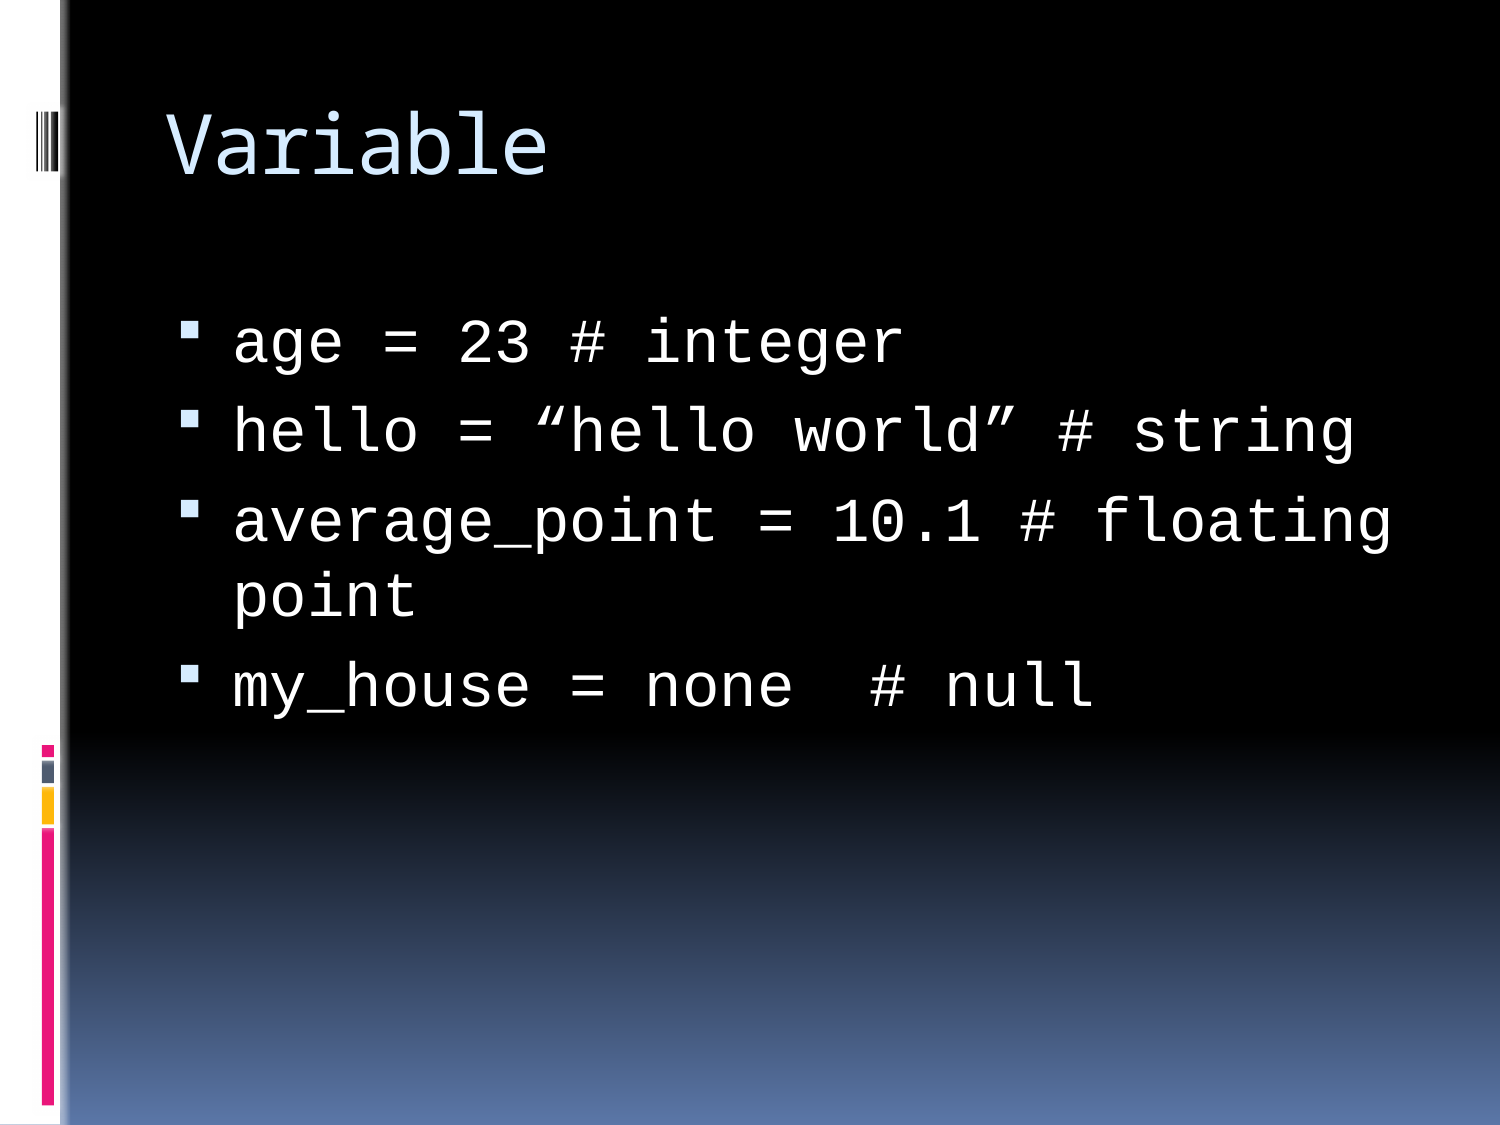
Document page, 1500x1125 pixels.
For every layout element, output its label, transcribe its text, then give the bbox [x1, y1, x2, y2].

list age = 23 # integer hello = “hello world” # string average_point = 10.1 # floating point my_house = none # null [150, 292, 1425, 1043]
title Variable [150, 83, 1425, 234]
